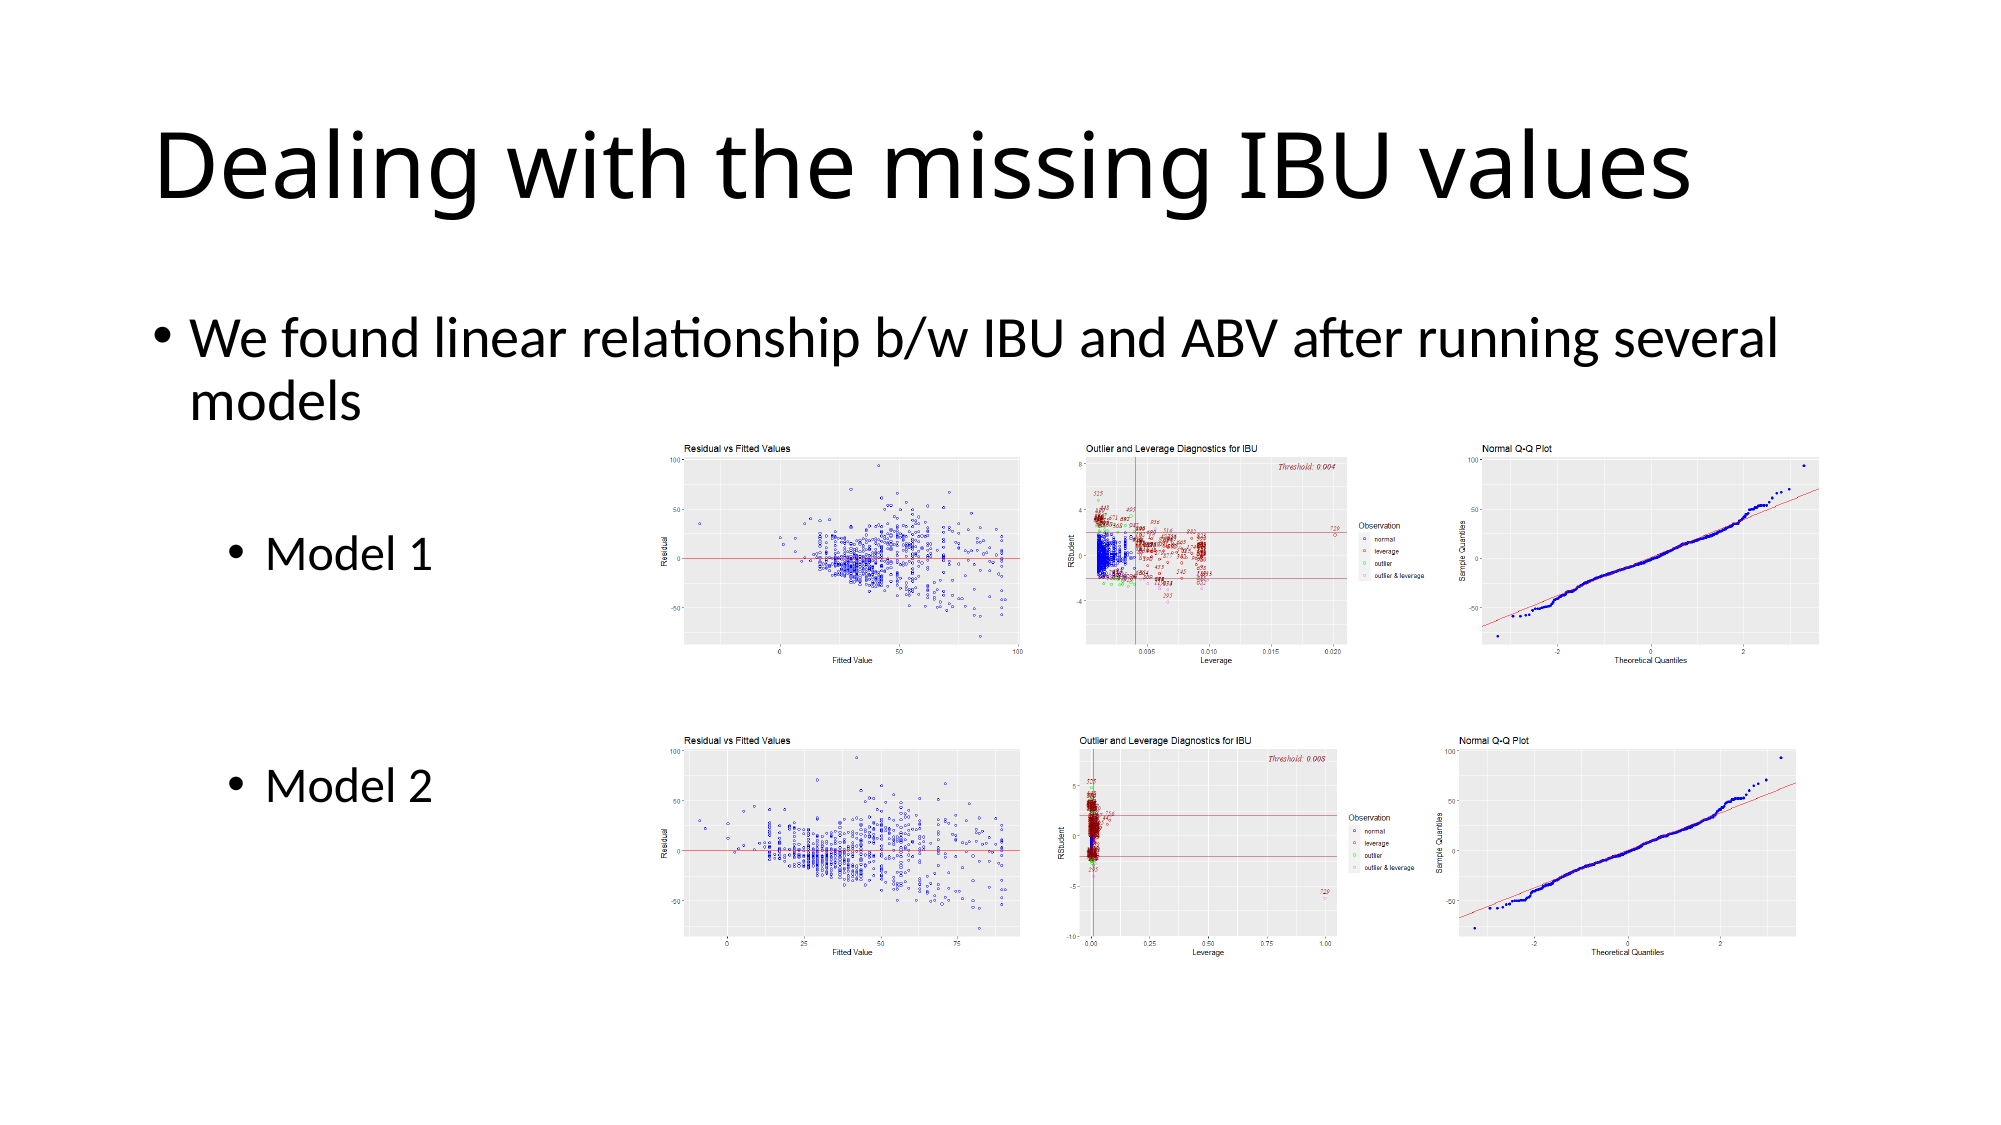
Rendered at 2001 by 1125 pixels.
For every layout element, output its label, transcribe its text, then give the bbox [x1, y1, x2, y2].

picture [1431, 732, 1800, 960]
picture [1454, 440, 1823, 668]
list We found linear relationship b/w IBU and ABV after running several models Model 1 Model 2 [137, 299, 1863, 1014]
title Dealing with the missing IBU values [137, 59, 1863, 278]
picture [1063, 440, 1432, 668]
picture [656, 440, 1024, 668]
picture [1053, 732, 1422, 960]
picture [656, 732, 1024, 960]
